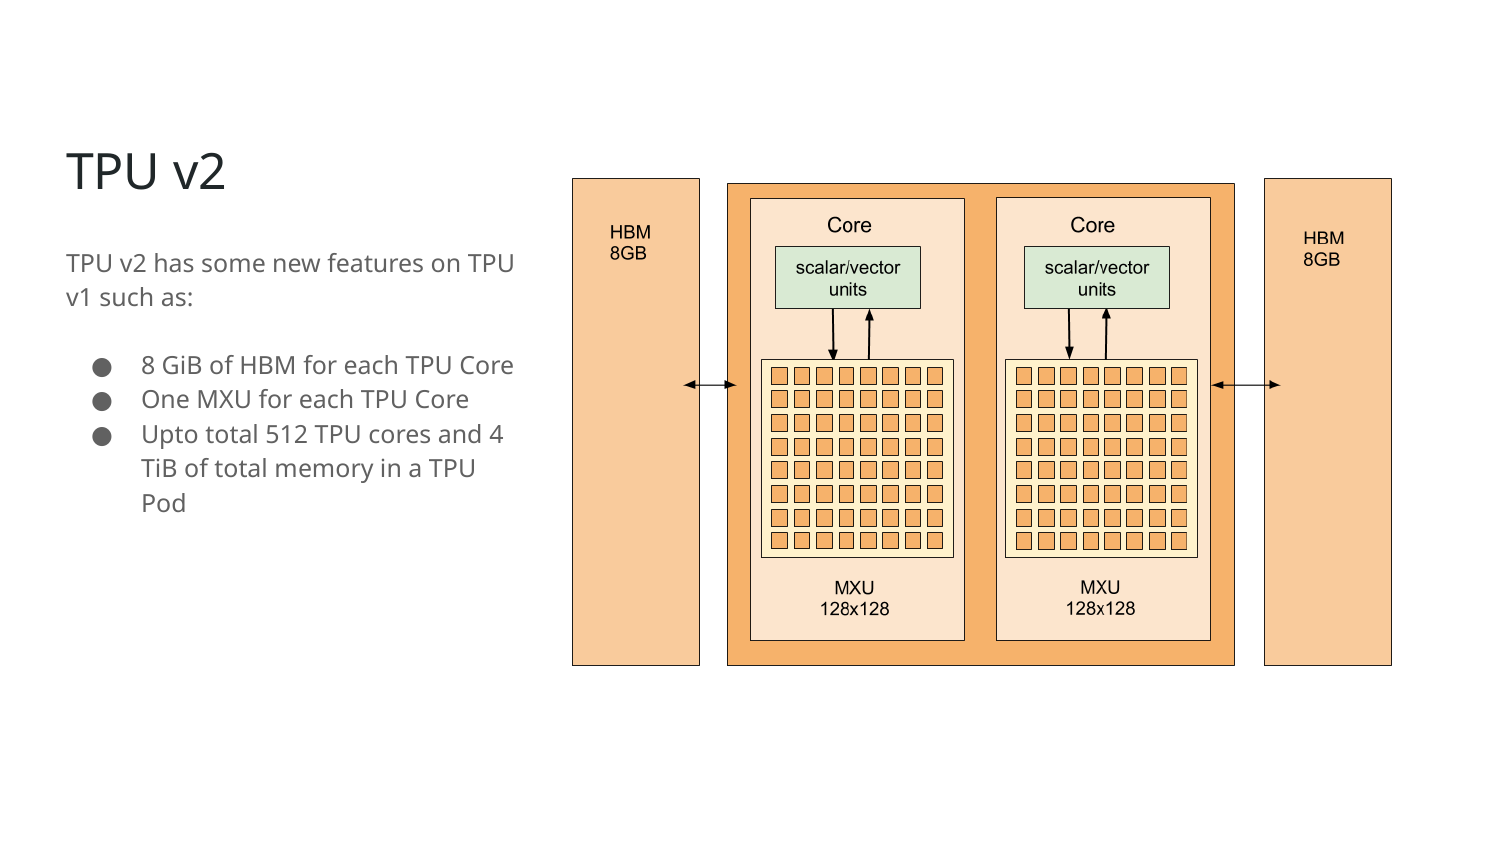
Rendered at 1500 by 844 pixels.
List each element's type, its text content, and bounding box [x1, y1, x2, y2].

picture [511, 172, 1440, 672]
title TPU v2 [51, 91, 512, 216]
list TPU v2 has some new features on TPU v1 such as: 8 GiB of HBM for each TPU Core One MXU for each TPU Core Upto total 512 TPU cores and 4 TiB of total memory in a TPU Pod [51, 227, 537, 750]
